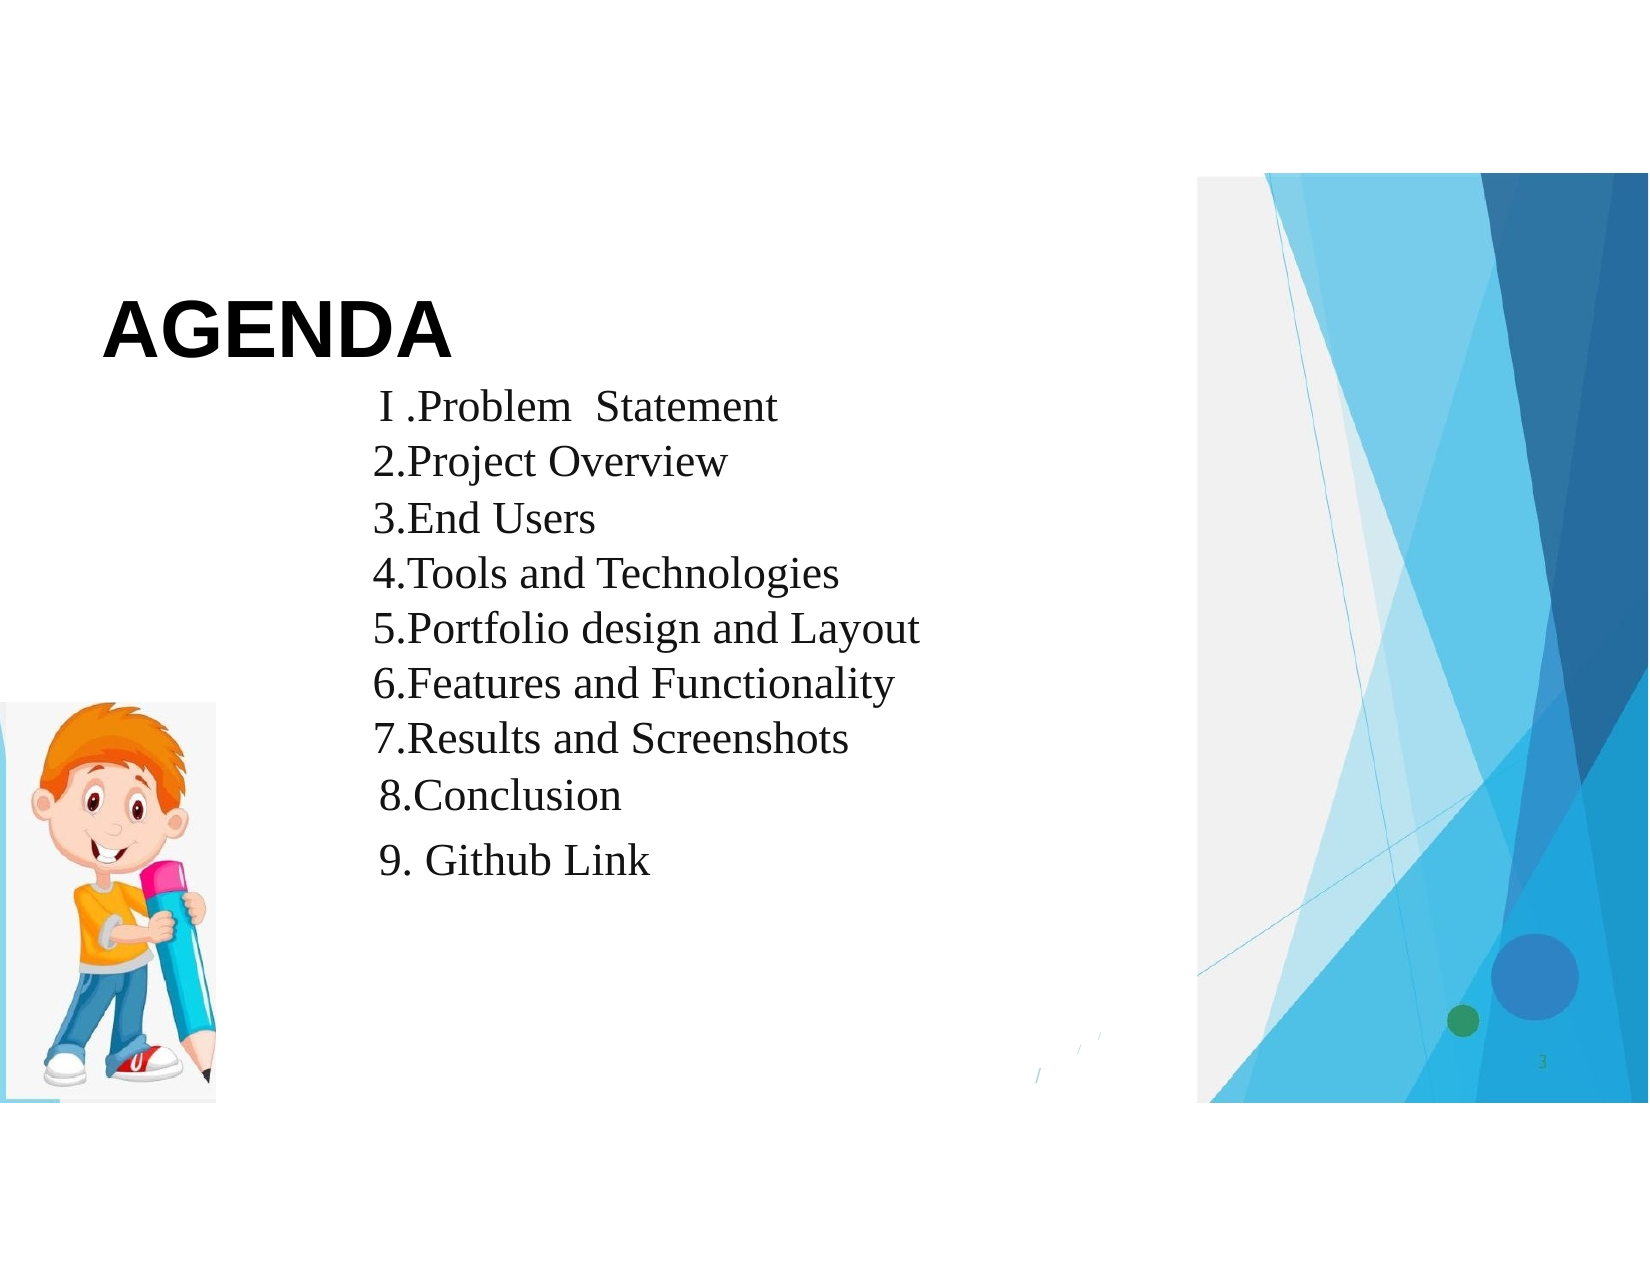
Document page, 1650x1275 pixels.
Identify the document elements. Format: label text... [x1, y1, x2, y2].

text_box / [1075, 1040, 1094, 1058]
text_box [1197, 169, 1649, 1104]
text_box [0, 702, 216, 1103]
text_box / [1033, 1062, 1063, 1088]
text_box / [1095, 1028, 1112, 1044]
text_box I .Problem Statement Project Overview End Users Tools and Technologies Portfolio design and Layout Features and Functionality Results and Screenshots 8.Conclusion 9. Github Link [372, 376, 995, 885]
text_box AGENDA [99, 259, 455, 374]
